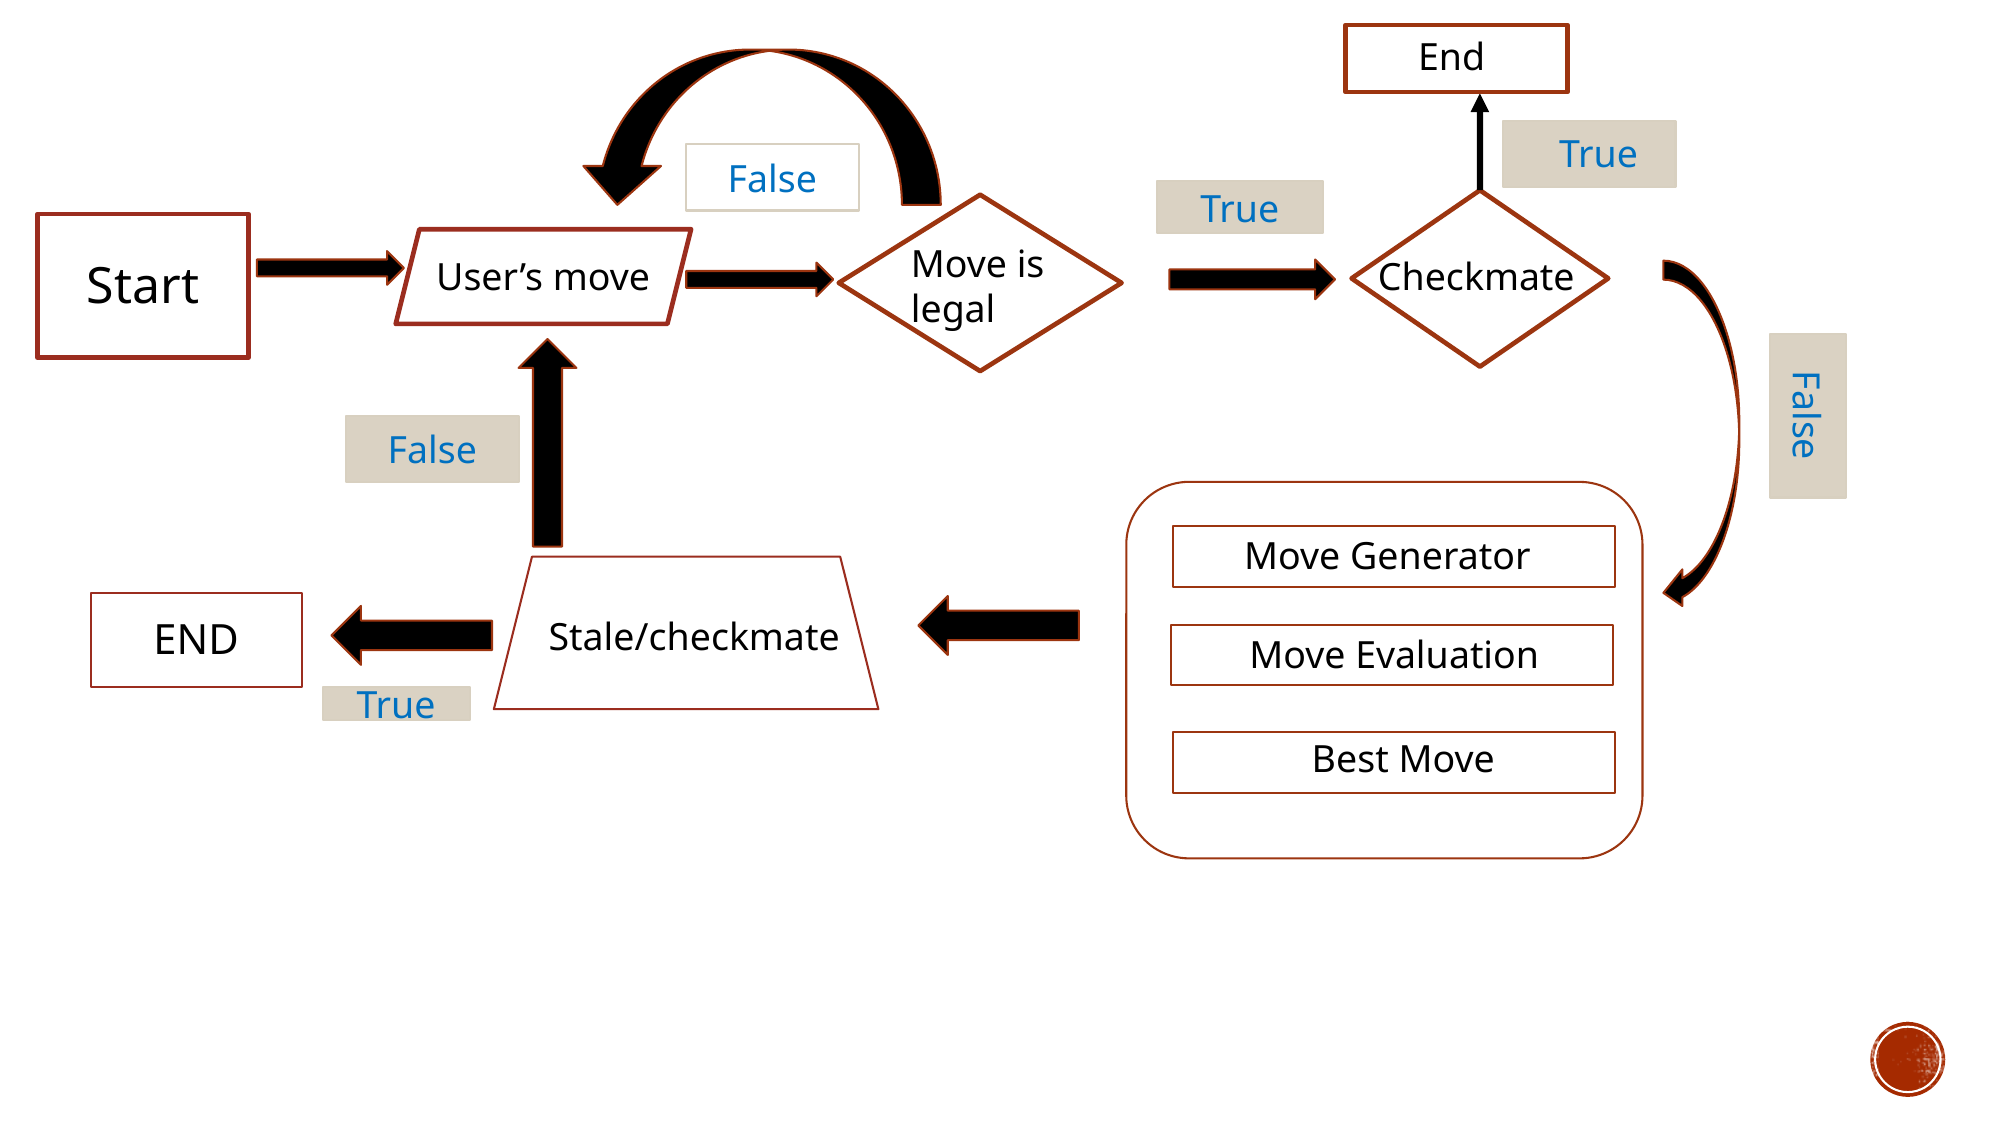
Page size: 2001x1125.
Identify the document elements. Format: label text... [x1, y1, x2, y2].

text_box [917, 595, 1080, 656]
text_box True [322, 686, 471, 721]
text_box [36, 213, 249, 359]
text_box [1168, 258, 1336, 301]
text_box Start [53, 246, 233, 322]
text_box [492, 555, 880, 711]
text_box [1125, 480, 1644, 860]
text_box End [1403, 25, 1560, 86]
text_box [255, 250, 405, 286]
text_box [394, 228, 693, 325]
text_box False [345, 415, 520, 483]
text_box [582, 48, 942, 206]
text_box [685, 261, 834, 298]
text_box False [685, 143, 860, 212]
text_box True [1544, 122, 1662, 182]
text_box [1398, 191, 1562, 245]
text_box [1662, 259, 1741, 607]
text_box [925, 338, 1036, 372]
text_box [918, 193, 1042, 232]
text_box False [1769, 333, 1847, 499]
text_box User’s move [421, 246, 691, 306]
text_box Move is legal [895, 232, 1133, 338]
text_box True [1156, 180, 1324, 234]
text_box [1345, 24, 1569, 93]
text_box [1388, 305, 1572, 368]
text_box Checkmate [1363, 245, 1606, 305]
text_box [90, 592, 303, 688]
text_box [330, 604, 494, 666]
text_box [837, 246, 895, 320]
text_box [1502, 120, 1677, 188]
text_box [517, 338, 578, 548]
text_box Stale/checkmate [533, 605, 959, 665]
text_box [1350, 269, 1363, 288]
